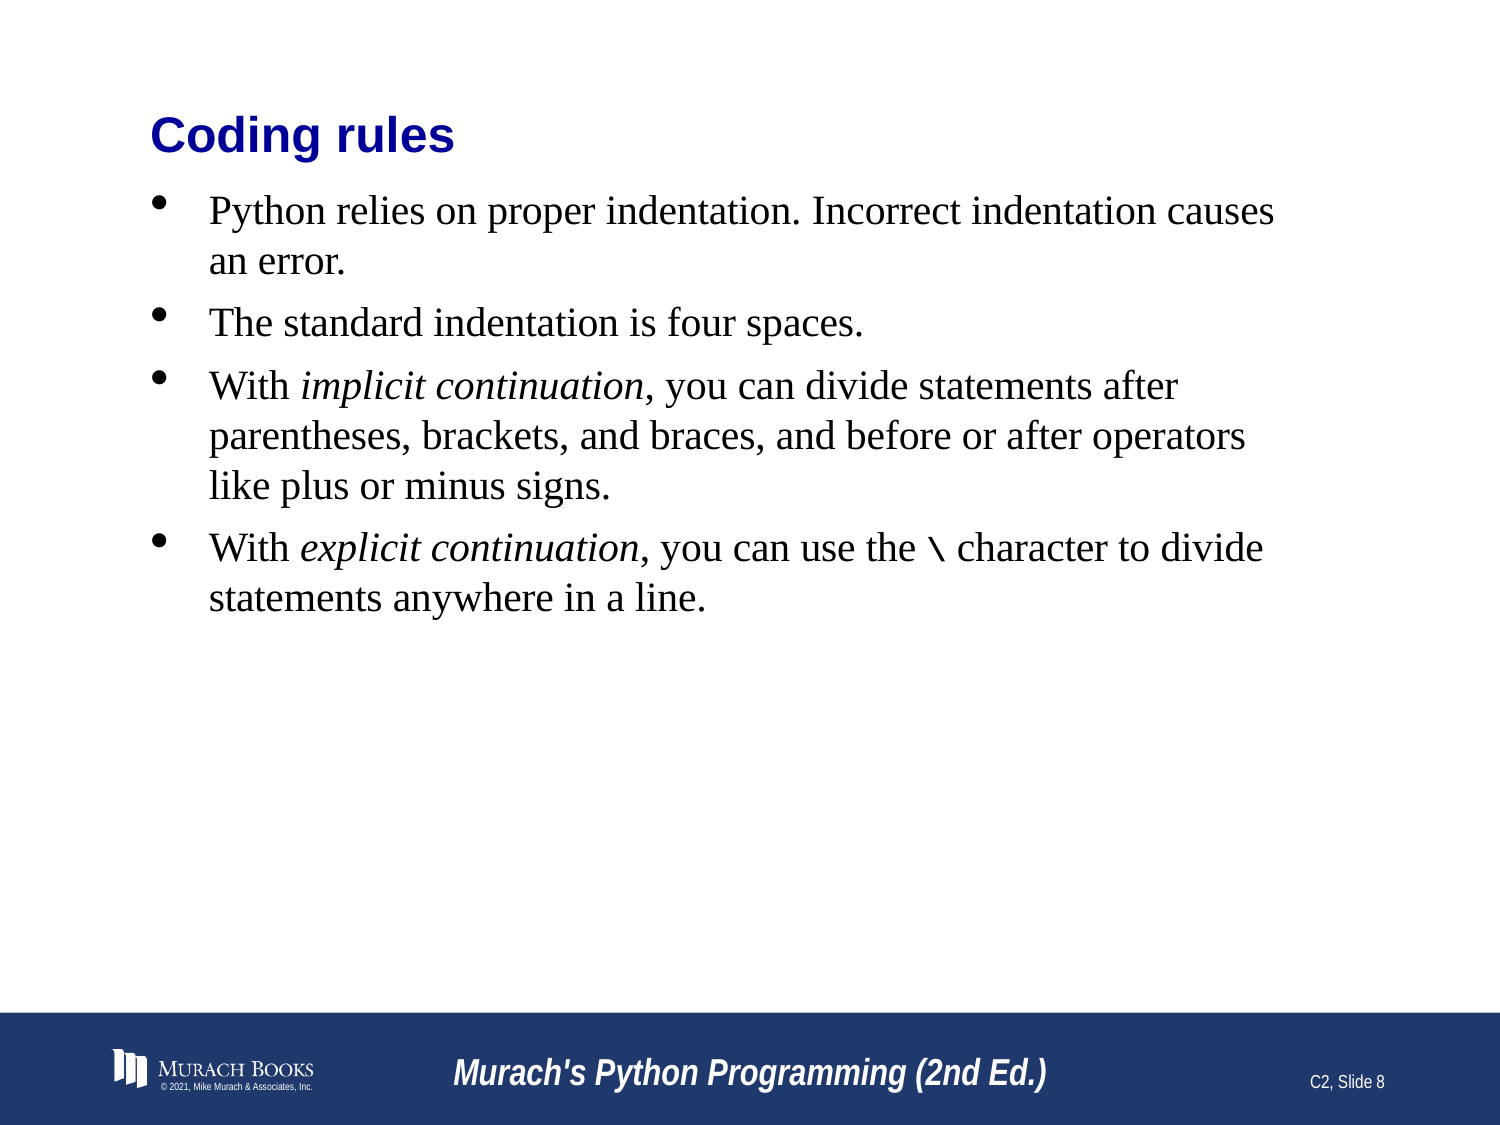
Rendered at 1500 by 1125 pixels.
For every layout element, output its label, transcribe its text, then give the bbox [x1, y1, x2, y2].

title Coding rules [150, 102, 1350, 164]
footer © 2021, Mike Murach & Associates, Inc. [12, 1025, 463, 1100]
slide_number C2, Slide 8 [1087, 1025, 1400, 1100]
list Python relies on proper indentation. Incorrect indentation causes an error. The standard indentation is four spaces. With implicit continuation, you can divide statements after parentheses, brackets, and braces, and before or after operators like plus or minus signs. With explicit continuation, you can use the \ character to divide statements anywhere in a line. [137, 174, 1350, 975]
slide_number Murach's Python Programming (2nd Ed.) [463, 1025, 1075, 1100]
